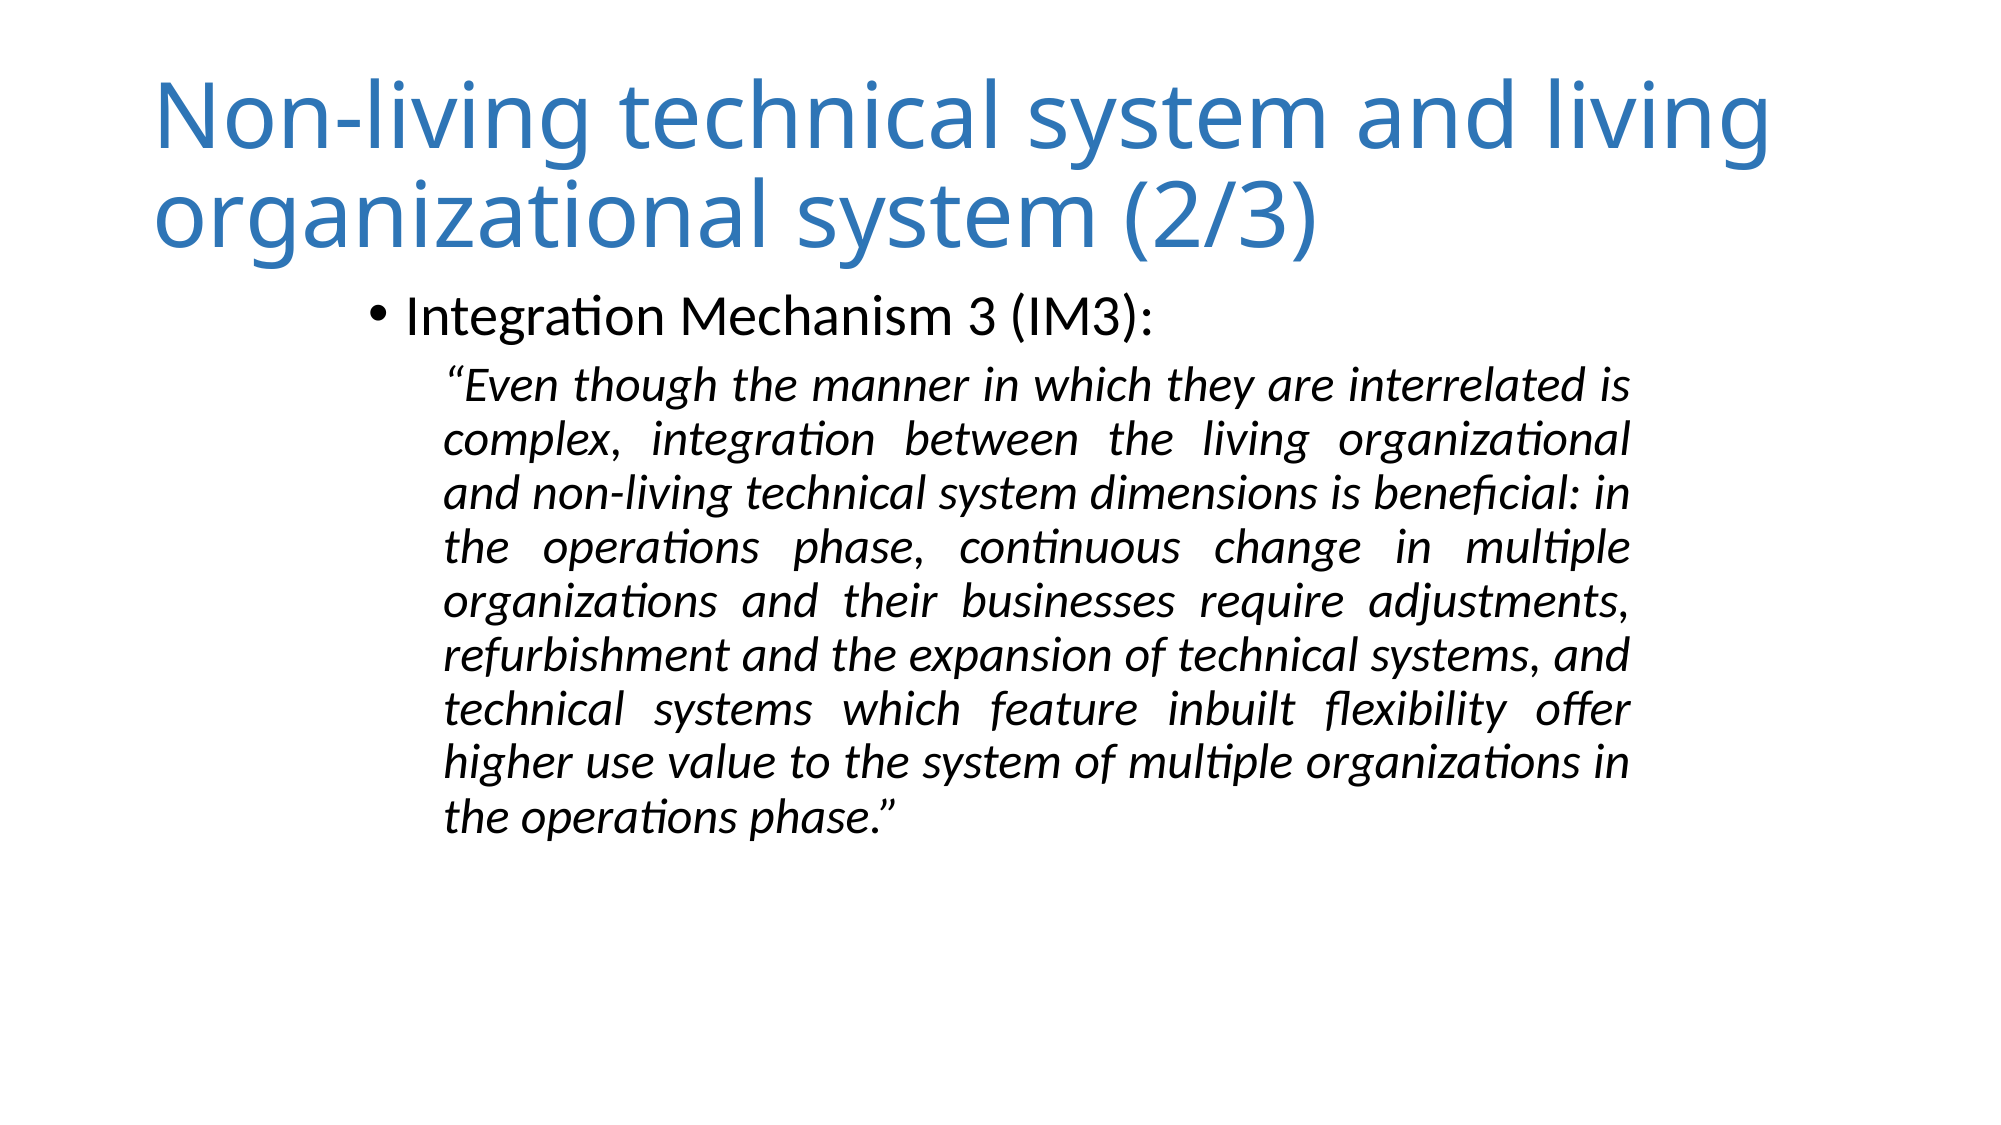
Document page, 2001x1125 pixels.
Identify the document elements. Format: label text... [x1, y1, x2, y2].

list Integration Mechanism 3 (IM3): “Even though the manner in which they are interrelated is complex, integration between the living organizational and non-living technical system dimensions is beneficial: in the operations phase, continuous change in multiple organizations and their businesses require adjustments, refurbishment and the expansion of technical systems, and technical systems which feature inbuilt flexibility offer higher use value to the system of multiple organizations in the operations phase.” [353, 277, 1647, 1023]
title Non-living technical system and living organizational system (2/3) [137, 59, 1863, 278]
